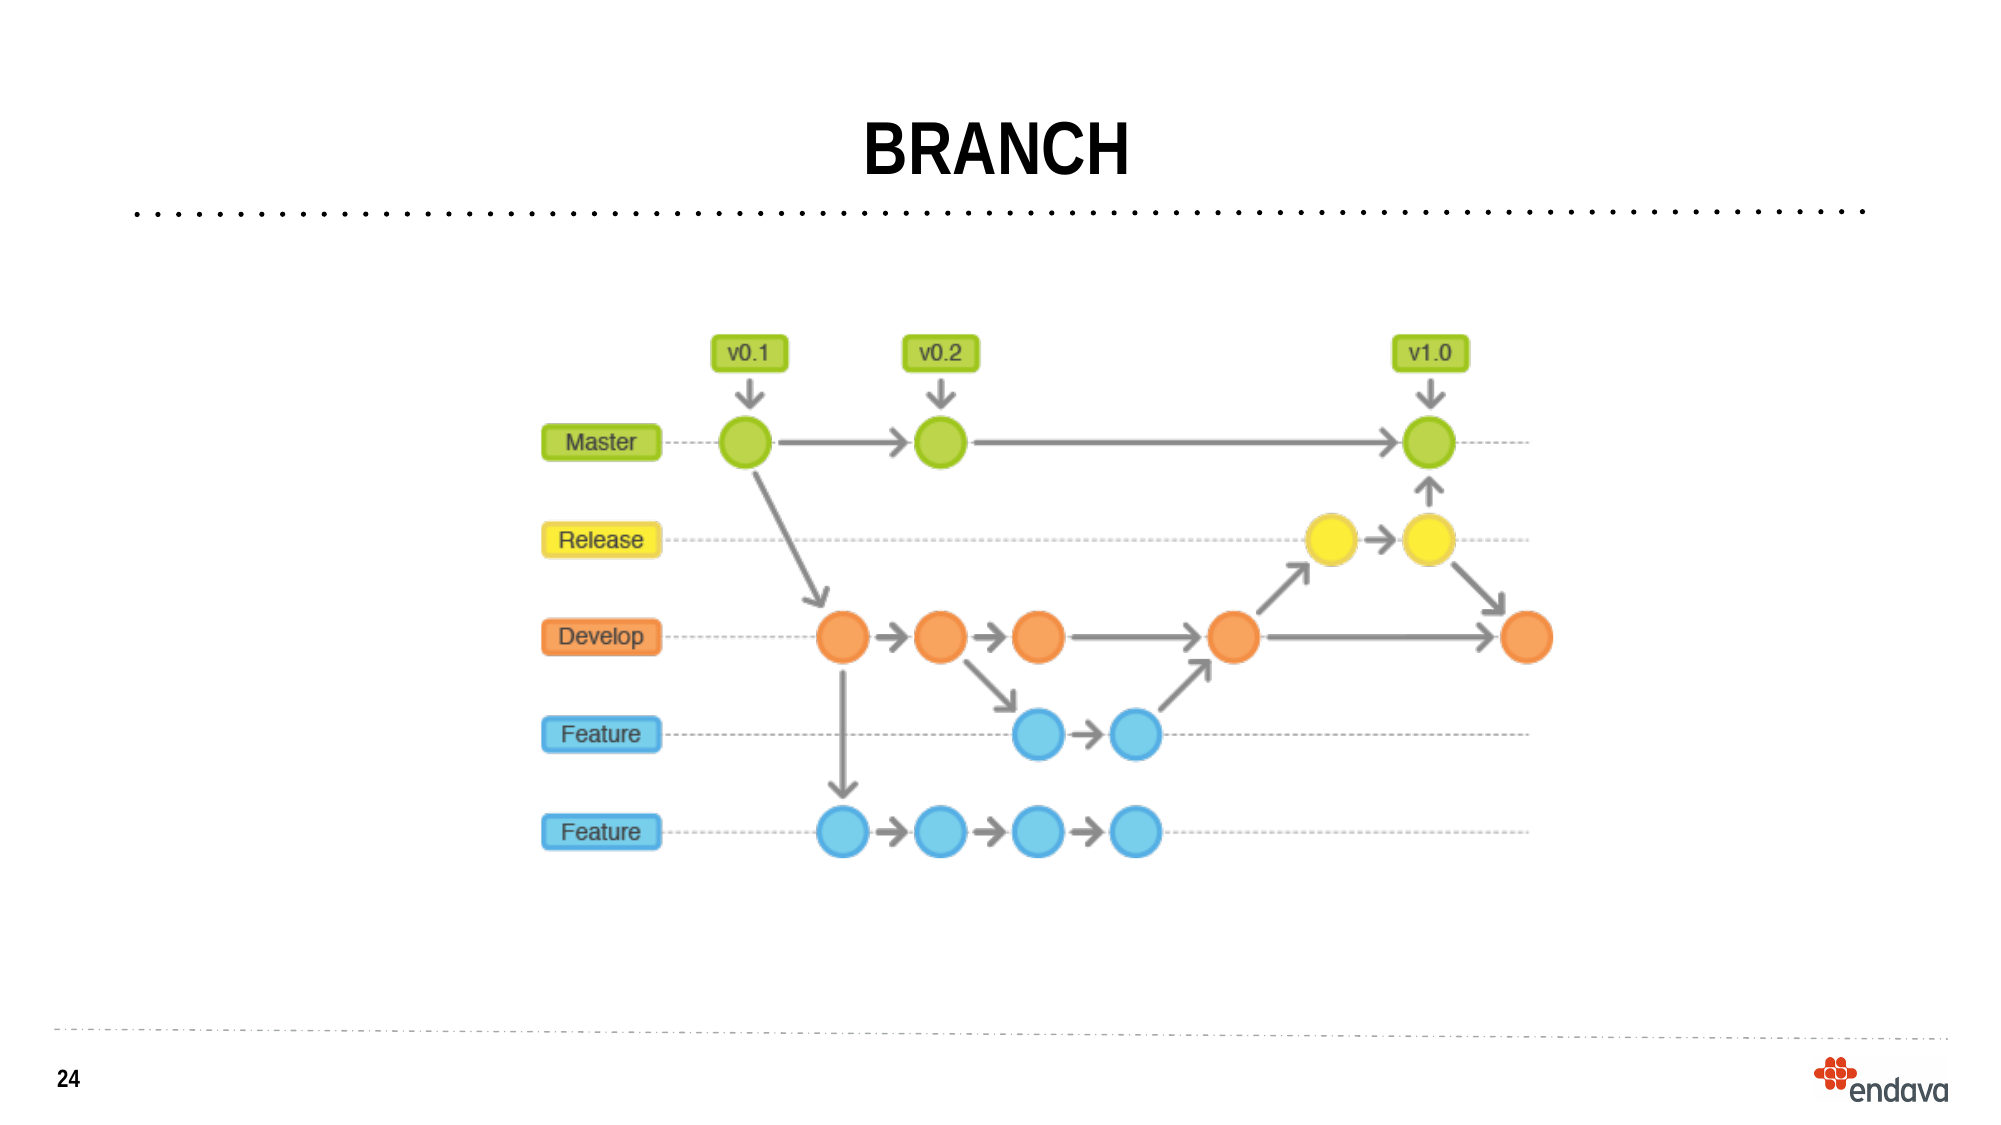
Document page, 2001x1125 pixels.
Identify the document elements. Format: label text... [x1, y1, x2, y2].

title BRANCH [198, 26, 1812, 195]
picture [1814, 1057, 1948, 1102]
picture [537, 330, 1558, 863]
